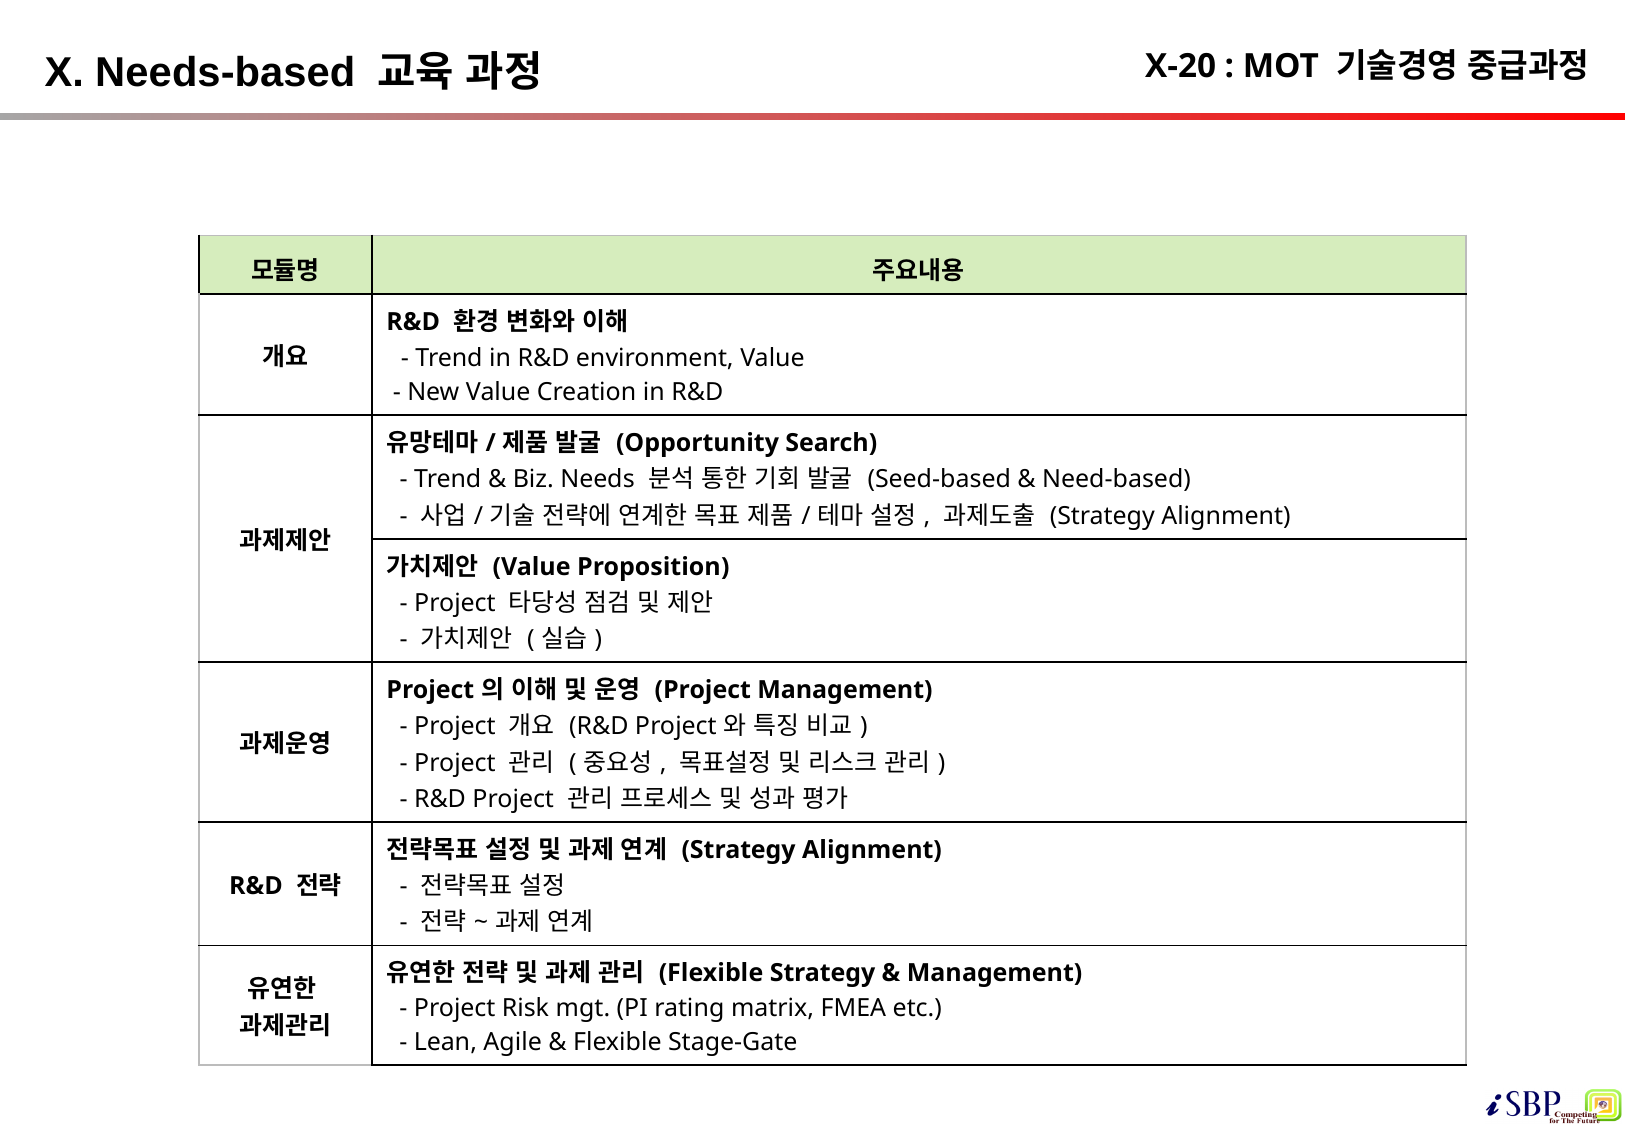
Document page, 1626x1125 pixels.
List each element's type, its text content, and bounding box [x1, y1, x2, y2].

table_cell 과제운영 [200, 663, 371, 821]
title X-20 : MOT 기술경영 중급과정 [1095, 35, 1604, 92]
table_cell 가치제안 (Value Proposition) - Project 타당성 점검 및 제안 - 가치제안 (실습) [373, 540, 1465, 661]
table_cell 유연한 전략 및 과제 관리 (Flexible Strategy & Management) - Project Risk mgt. (PI rating matrix, FMEA etc.) - Lean, Agile & Flexible Stage-Gate [373, 946, 1465, 1064]
table_cell 개요 [200, 295, 371, 414]
text_box X. Needs-based 교육 과정 [29, 37, 558, 103]
table_cell 전략목표 설정 및 과제 연계 (Strategy Alignment) - 전략목표 설정 - 전략~과제 연계 [373, 823, 1465, 945]
table_cell 과제제안 [200, 416, 371, 661]
picture [1485, 1088, 1622, 1124]
table_cell 유연한 과제관리 [200, 946, 371, 1064]
table_cell R&D 환경 변화와 이해 - Trend in R&D environment, Value - New Value Creation in R&D [373, 295, 1465, 414]
table_cell R&D 전략 [200, 823, 371, 945]
table_cell Project의 이해 및 운영 (Project Management) - Project 개요 (R&D Project와 특징 비교) - Project 관리 (중요성, 목표설정 및 리스크 관리) - R&D Project 관리 프로세스 및 성과 평가 [373, 663, 1465, 821]
table_header 모듈명 [200, 236, 371, 293]
table_cell 유망테마/제품 발굴 (Opportunity Search) - Trend & Biz. Needs 분석 통한 기회 발굴 (Seed-based & Need-based) - 사업/기술 전략에 연계한 목표 제품/테마 설정, 과제도출 (Strategy Alignment) [373, 416, 1465, 538]
table_header 주요내용 [373, 236, 1465, 293]
